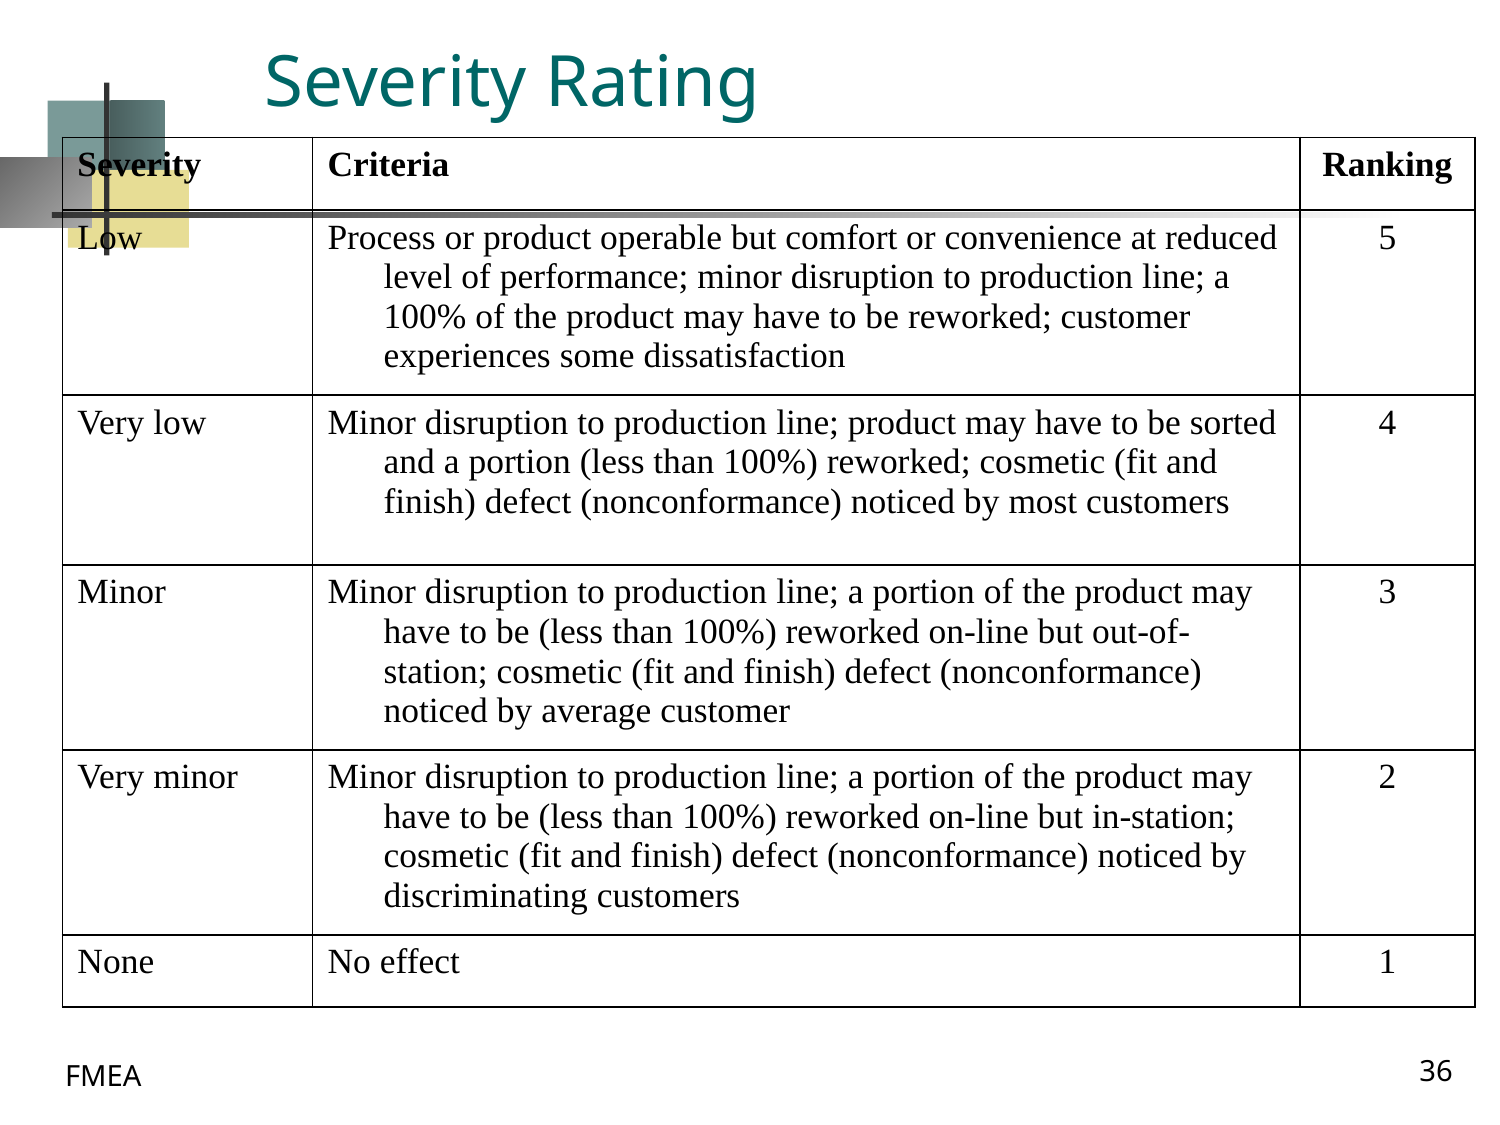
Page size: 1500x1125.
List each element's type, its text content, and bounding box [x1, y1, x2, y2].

table_cell None [63, 936, 312, 1006]
table_cell Minor disruption to production line; a portion of the product may have to be (less than 100%) reworked on-line but out-of-station; cosmetic (fit and finish) defect (nonconformance) noticed by average customer [313, 566, 1299, 749]
table_cell Very minor [63, 751, 312, 934]
table_cell Minor disruption to production line; a portion of the product may have to be (less than 100%) reworked on-line but in-station; cosmetic (fit and finish) defect (nonconformance) noticed by discriminating customers [313, 751, 1299, 934]
table_cell 3 [1301, 566, 1474, 749]
table_cell 4 [1301, 396, 1474, 564]
table_cell 1 [1301, 936, 1474, 1006]
slide_number 36 [1154, 1023, 1468, 1100]
table_cell Very low [63, 396, 312, 564]
table_cell 2 [1301, 751, 1474, 934]
table_cell Minor disruption to production line; product may have to be sorted and a portion (less than 100%) reworked; cosmetic (fit and finish) defect (nonconformance) noticed by most customers [313, 396, 1299, 564]
table_header Severity [63, 138, 312, 209]
table_cell 5 [1301, 211, 1474, 394]
table_cell Process or product operable but comfort or convenience at reduced level of performance; minor disruption to production line; a 100% of the product may have to be reworked; customer experiences some dissatisfaction [313, 211, 1299, 394]
table_cell Minor [63, 566, 312, 749]
title Severity Rating [249, 63, 1375, 129]
table_cell No effect [313, 936, 1299, 1006]
table_header Ranking [1301, 138, 1474, 209]
table_header Criteria [313, 138, 1299, 209]
table_cell Low [63, 211, 312, 394]
slide_number FMEA [49, 1024, 363, 1101]
